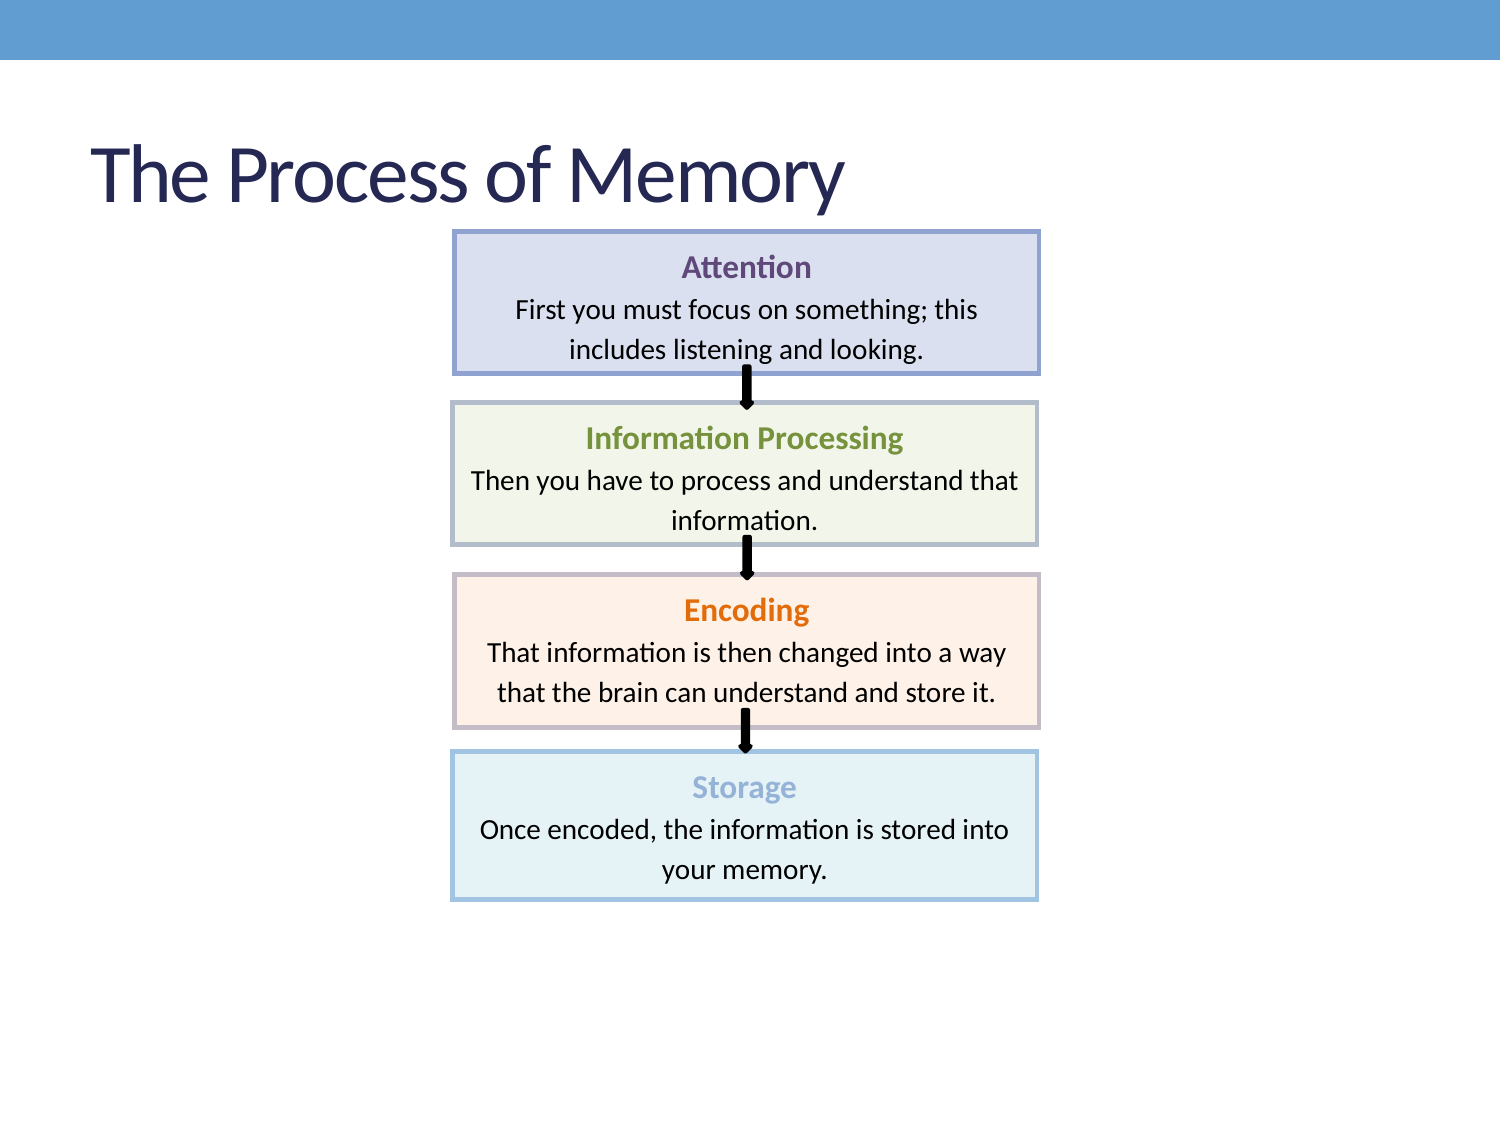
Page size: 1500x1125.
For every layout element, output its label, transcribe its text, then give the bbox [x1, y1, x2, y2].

text_box [741, 366, 753, 408]
text_box [741, 536, 753, 579]
text_box Encoding That information is then changed into a way that the brain can understand and store it. [454, 574, 1039, 728]
title The Process of Memory [75, 87, 1425, 250]
text_box [740, 710, 751, 752]
text_box Attention First you must focus on something; this includes listening and looking. [454, 231, 1039, 374]
text_box Information Processing Then you have to process and understand that information. [452, 402, 1037, 545]
text_box Storage Once encoded, the information is stored into your memory. [452, 751, 1037, 900]
